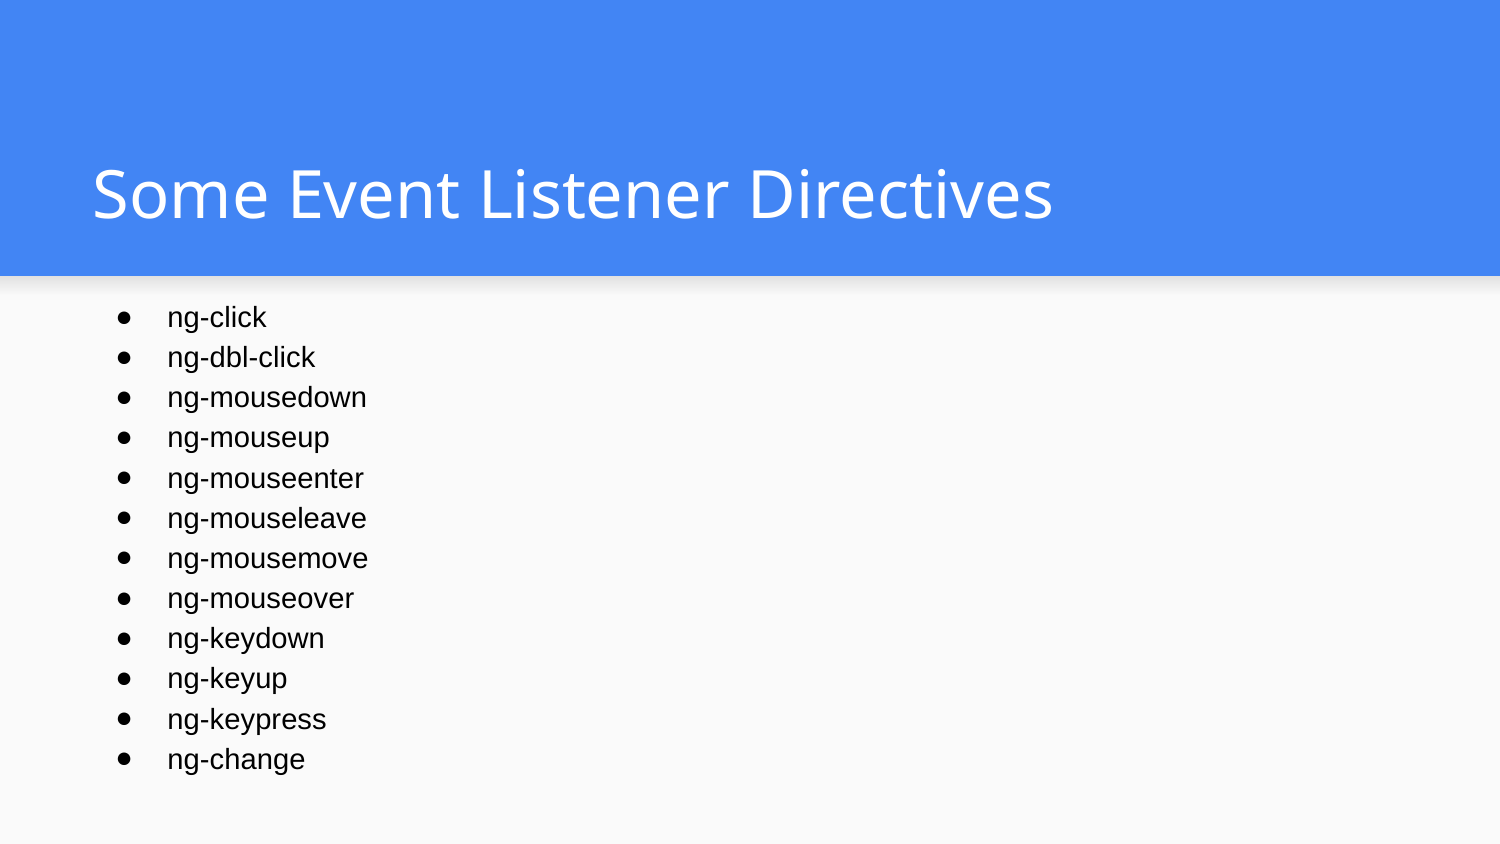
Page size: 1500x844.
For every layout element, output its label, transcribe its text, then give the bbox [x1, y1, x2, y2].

title Some Event Listener Directives [77, 121, 1427, 248]
list ng-click ng-dbl-click ng-mousedown ng-mouseup ng-mouseenter ng-mouseleave ng-mousemove ng-mouseover ng-keydown ng-keyup ng-keypress ng-change [77, 278, 1427, 818]
